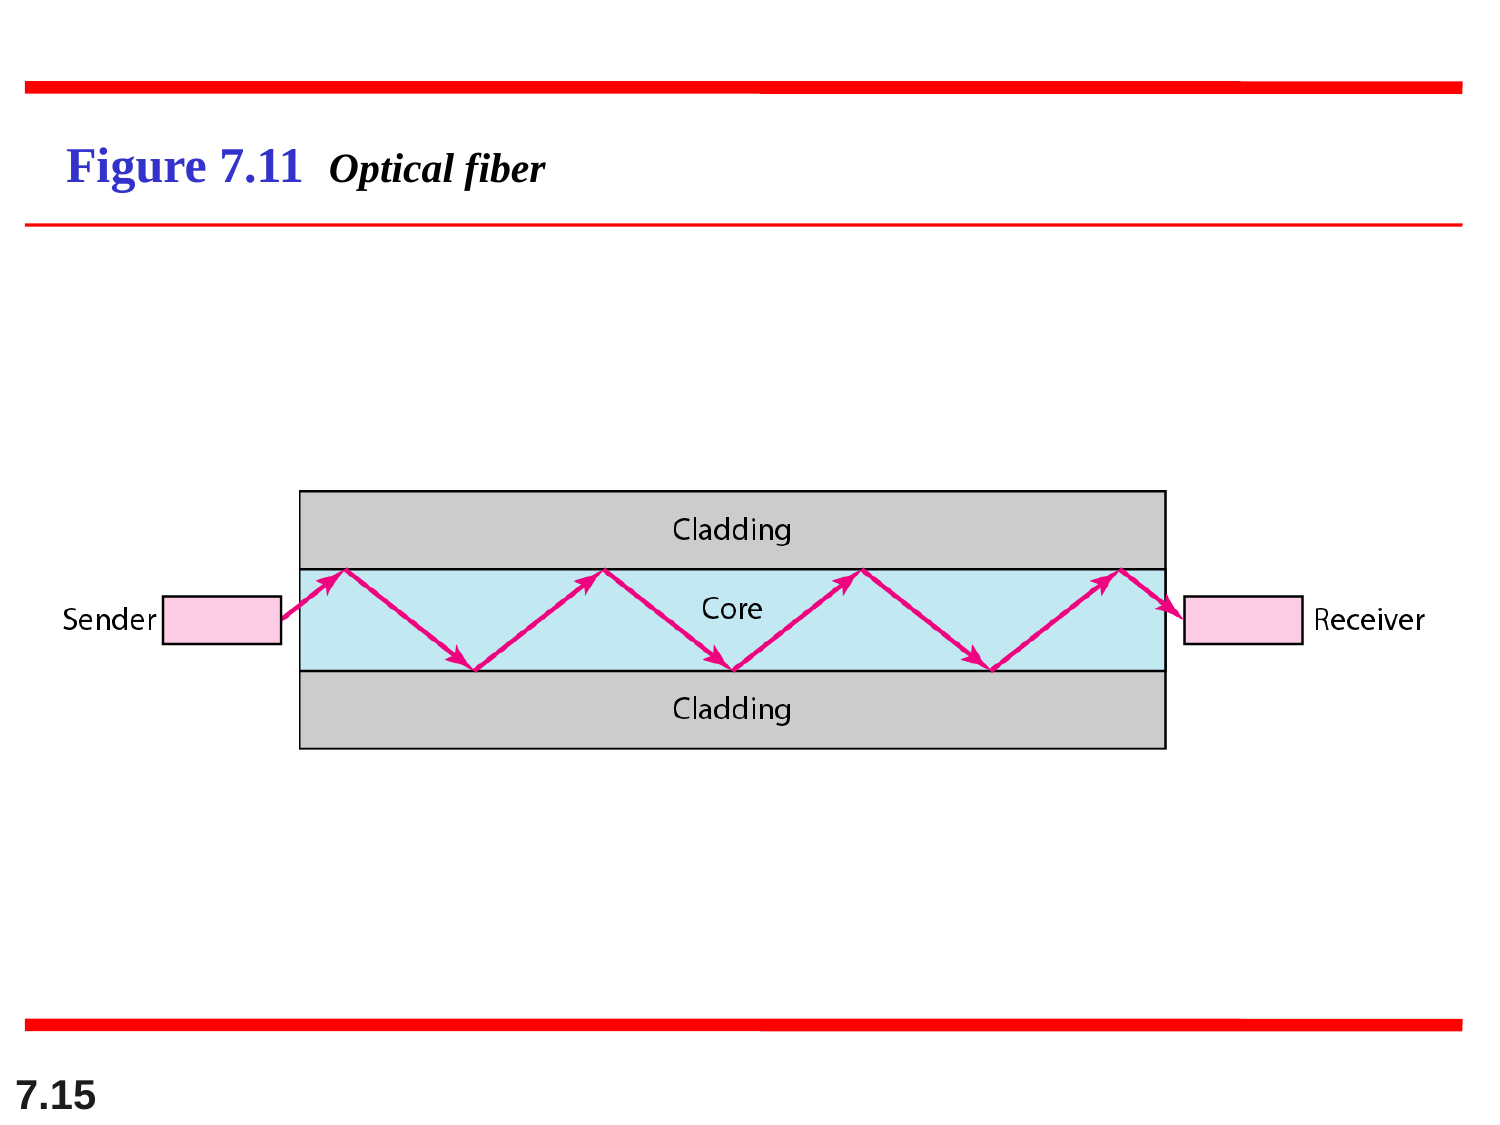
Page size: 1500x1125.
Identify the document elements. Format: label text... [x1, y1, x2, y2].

picture [61, 490, 1425, 750]
text_box Figure 7.11 Optical fiber [51, 124, 562, 200]
slide_number 7.15 [0, 1050, 313, 1125]
